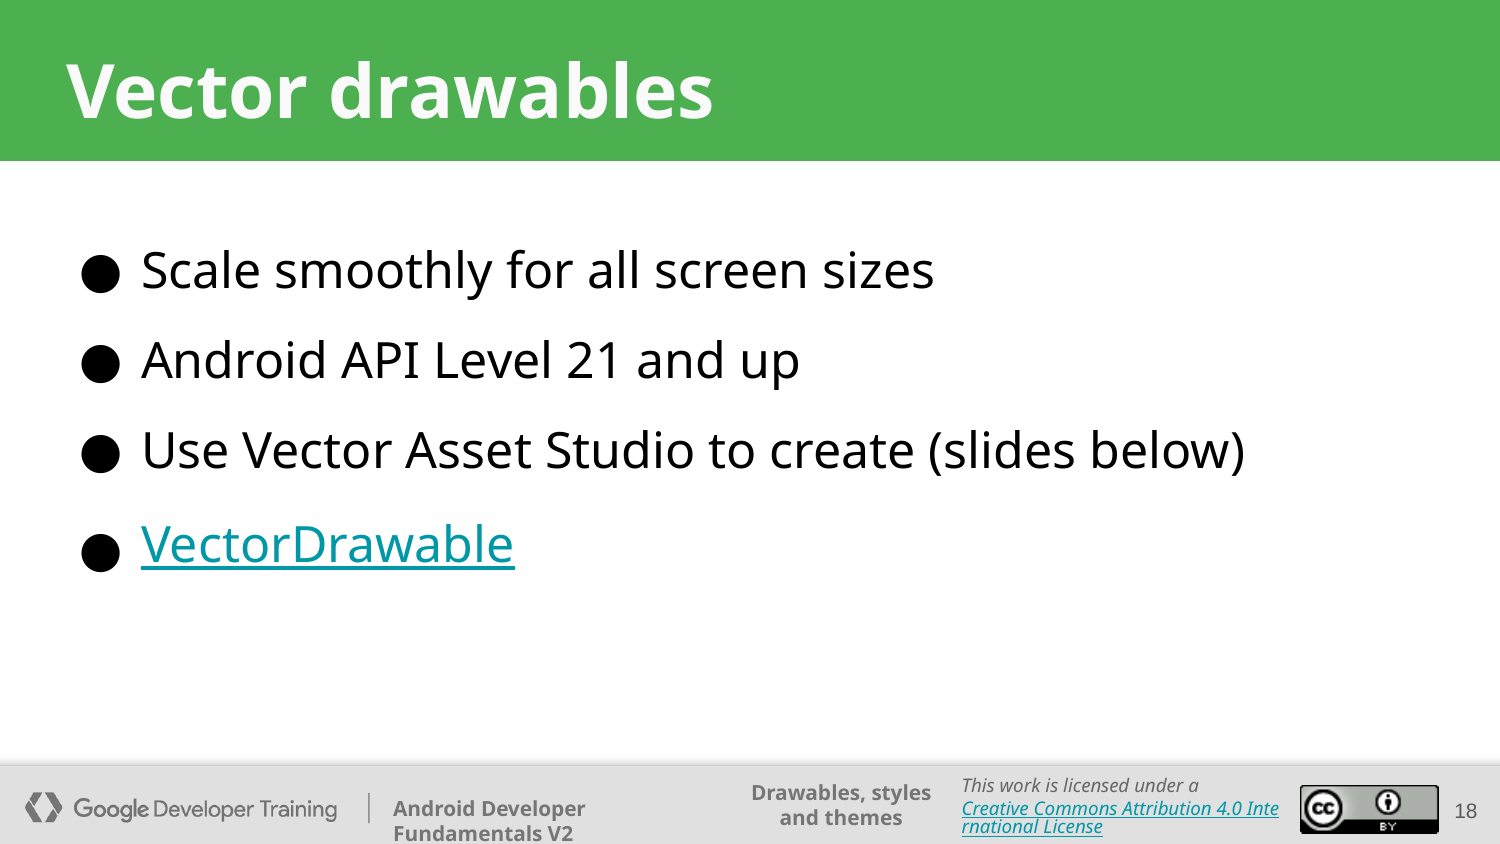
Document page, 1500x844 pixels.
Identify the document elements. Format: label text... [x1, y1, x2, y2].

list Scale smoothly for all screen sizes Android API Level 21 and up Use Vector Asset Studio to create (slides below) VectorDrawable [51, 193, 1440, 754]
title Vector drawables [51, 28, 1449, 122]
picture [0, 161, 1500, 844]
slide_number ‹#› [1402, 777, 1493, 842]
